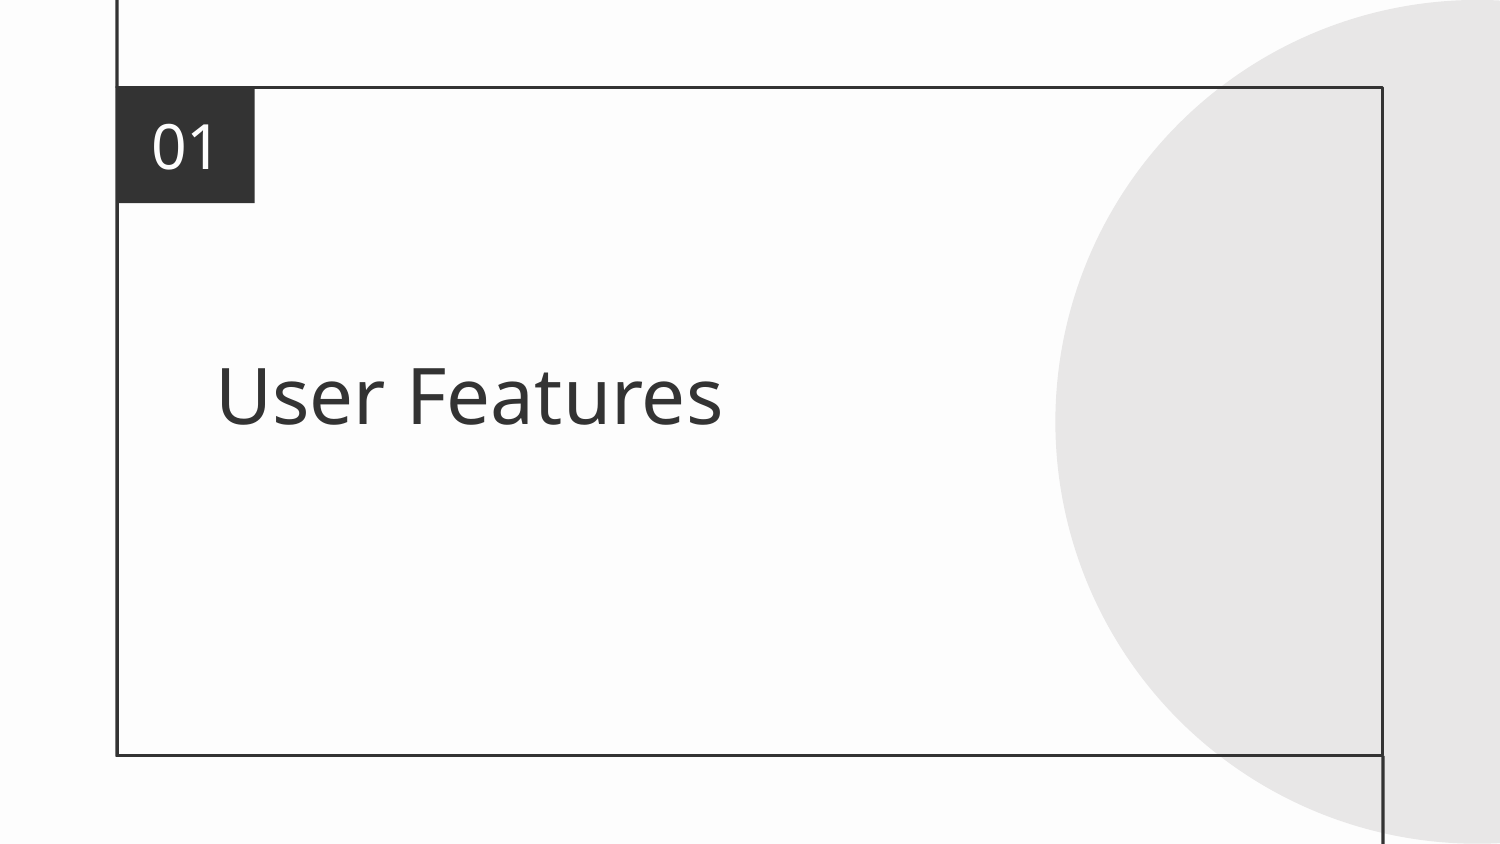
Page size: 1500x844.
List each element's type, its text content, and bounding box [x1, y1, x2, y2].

title 01 [118, 87, 255, 204]
title User Features [200, 324, 1032, 463]
